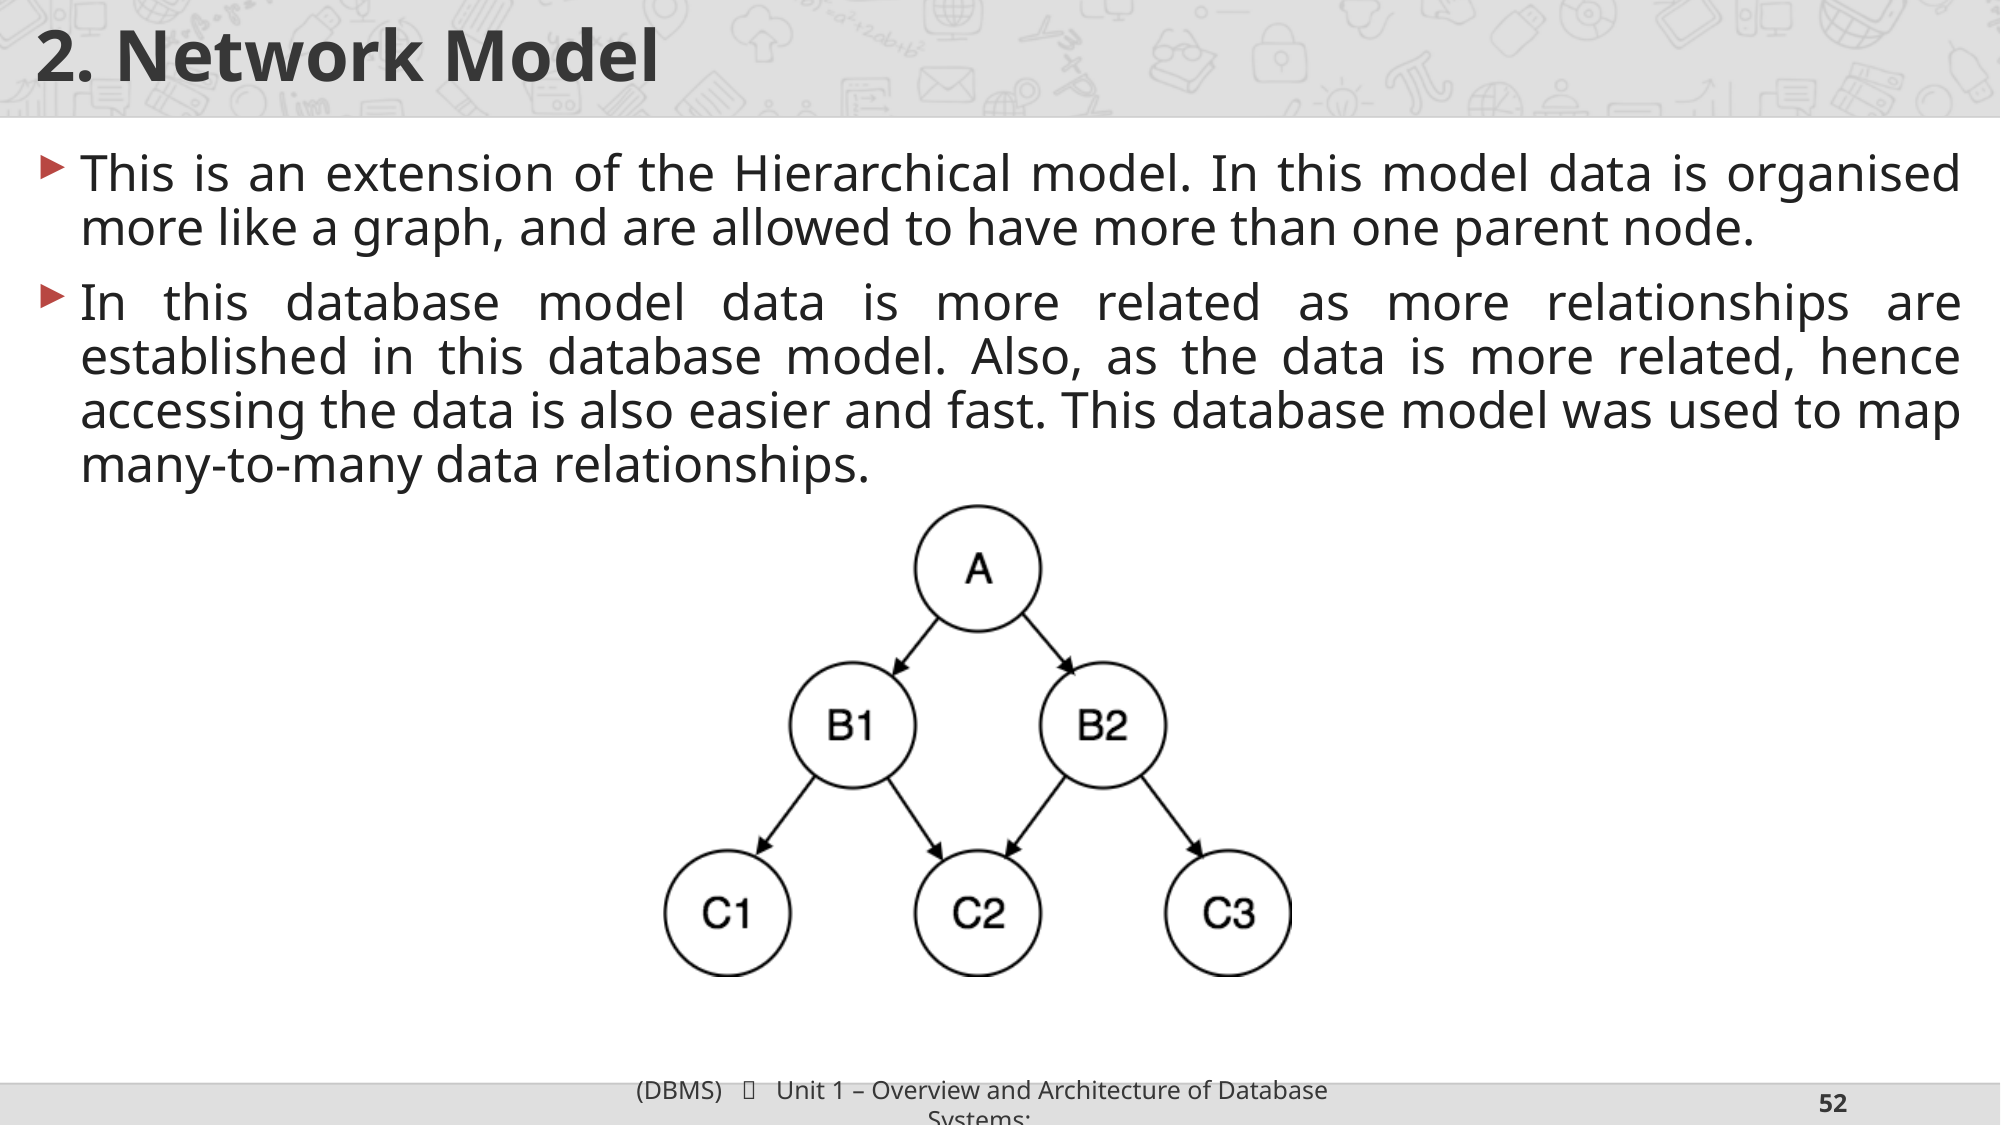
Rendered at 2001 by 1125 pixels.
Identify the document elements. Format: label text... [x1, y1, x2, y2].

list This is an extension of the Hierarchical model. In this model data is organised more like a graph, and are allowed to have more than one parent node. In this database model data is more related as more relationships are established in this database model. Also, as the data is more related, hence accessing the data is also easier and fast. This database model was used to map many-to-many data relationships. [21, 141, 1979, 1059]
picture [663, 504, 1292, 977]
title 2. Network Model [0, 0, 2000, 117]
